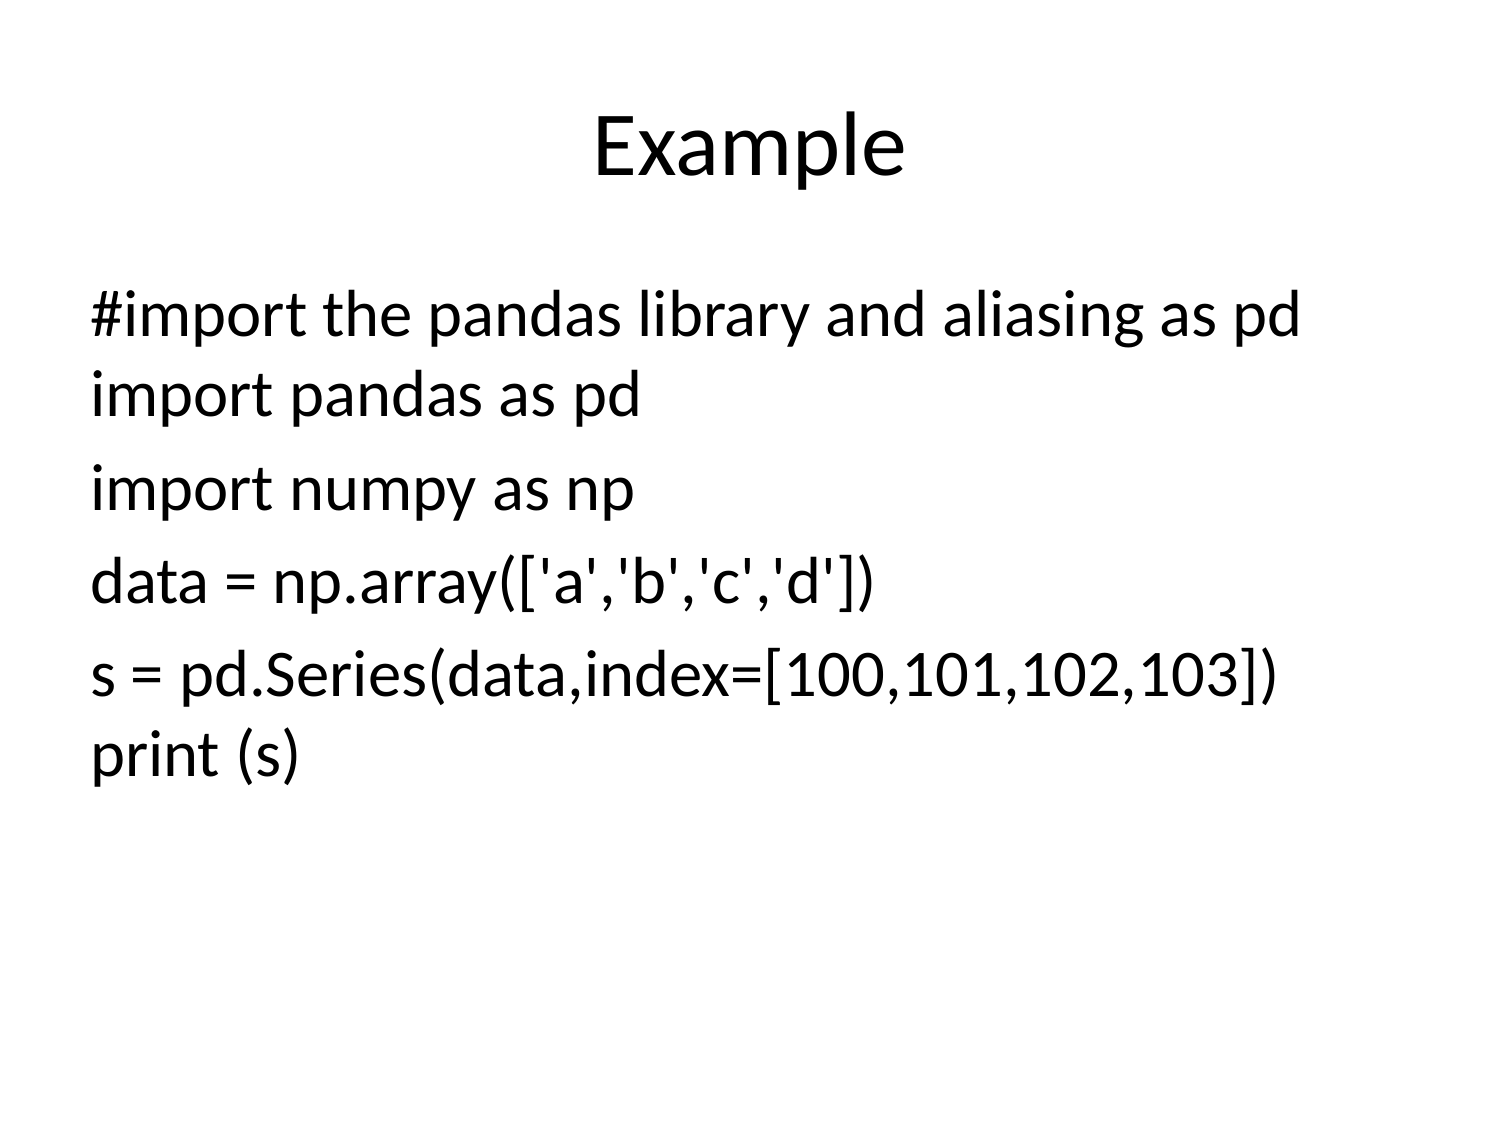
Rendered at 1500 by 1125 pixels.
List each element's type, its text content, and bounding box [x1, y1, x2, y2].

title Example [75, 45, 1425, 233]
list #import the pandas library and aliasing as pd import pandas as pd import numpy as np data = np.array(['a','b','c','d']) s = pd.Series(data,index=[100,101,102,103]) print (s) [75, 262, 1425, 1005]
